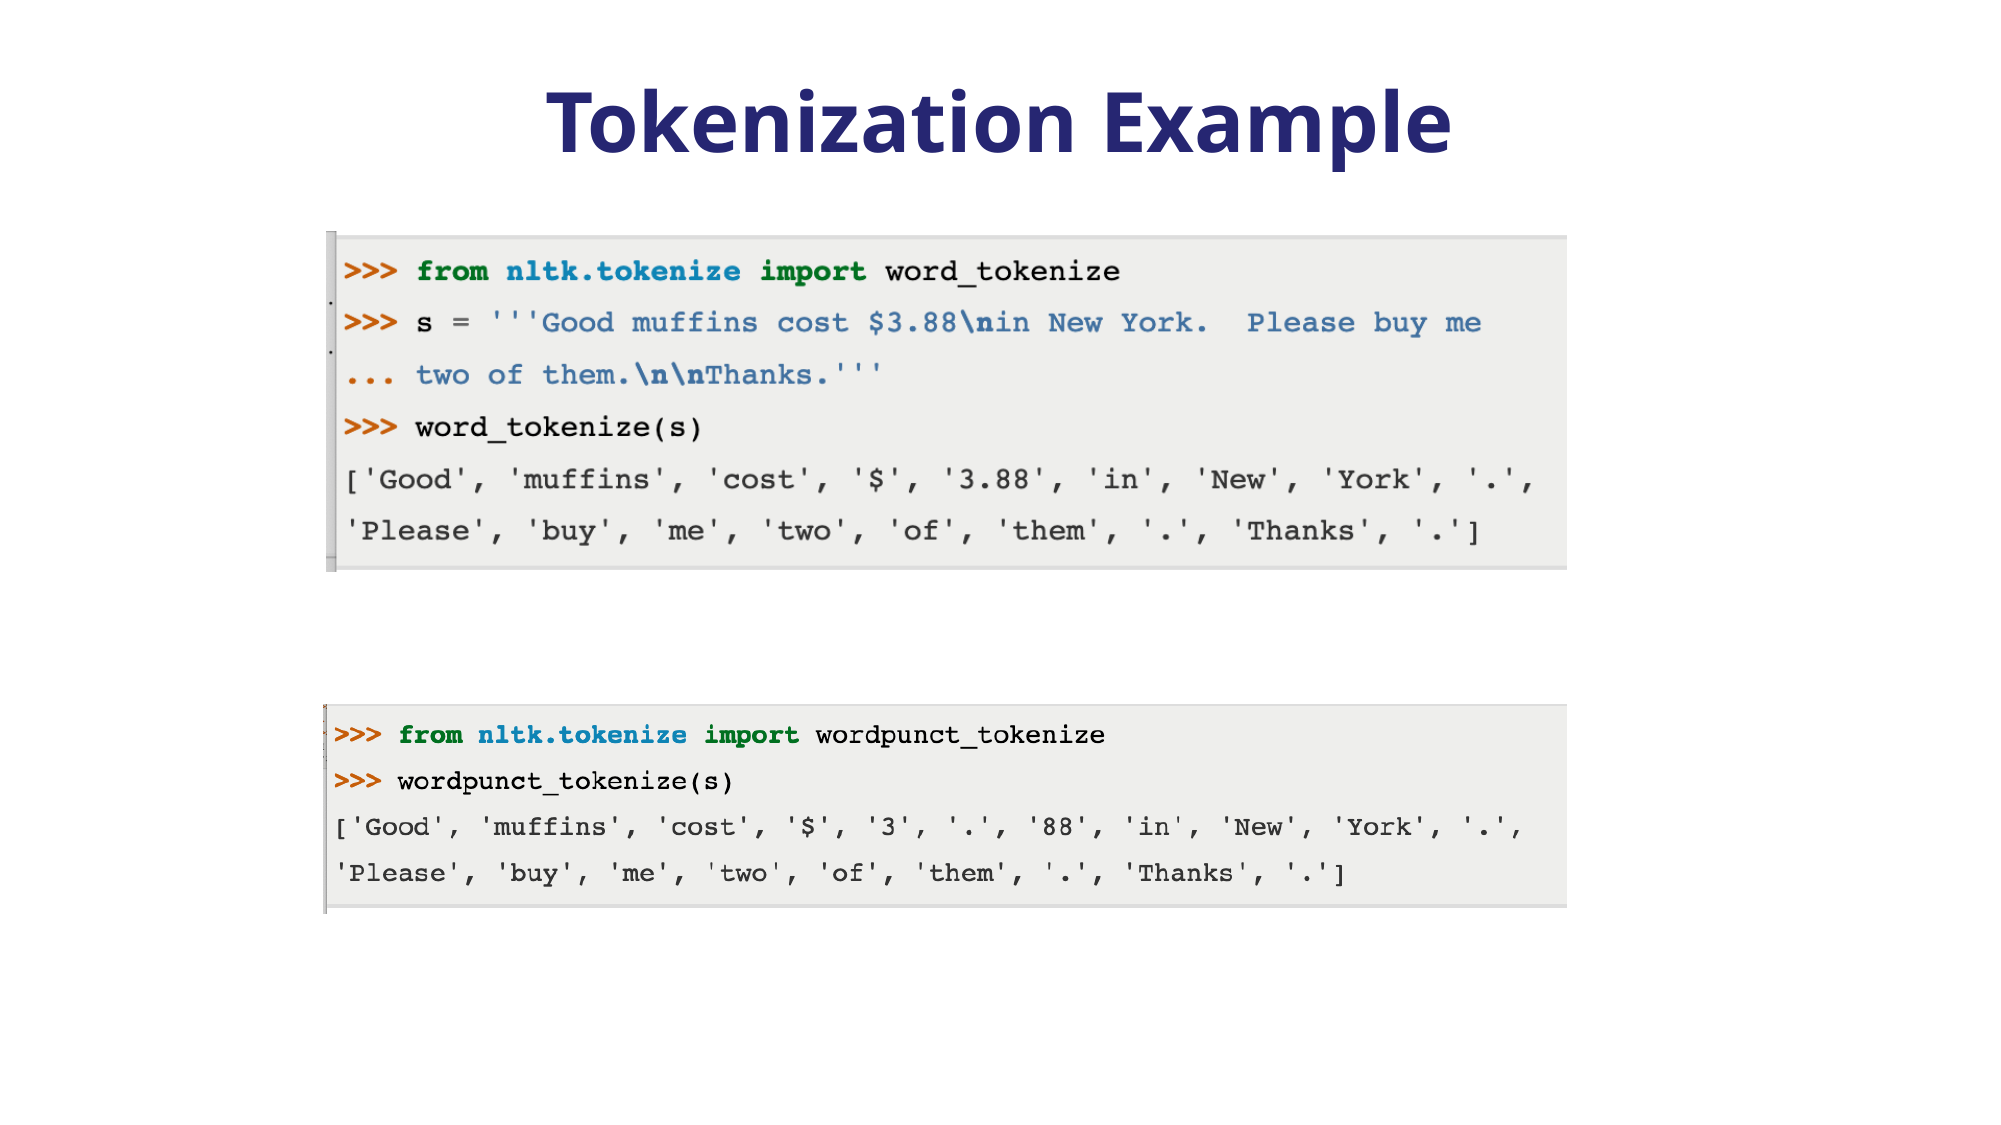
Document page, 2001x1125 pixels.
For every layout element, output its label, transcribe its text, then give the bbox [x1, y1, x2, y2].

title Tokenization Example [362, 24, 1638, 213]
picture [326, 231, 1567, 572]
picture [323, 703, 1567, 914]
